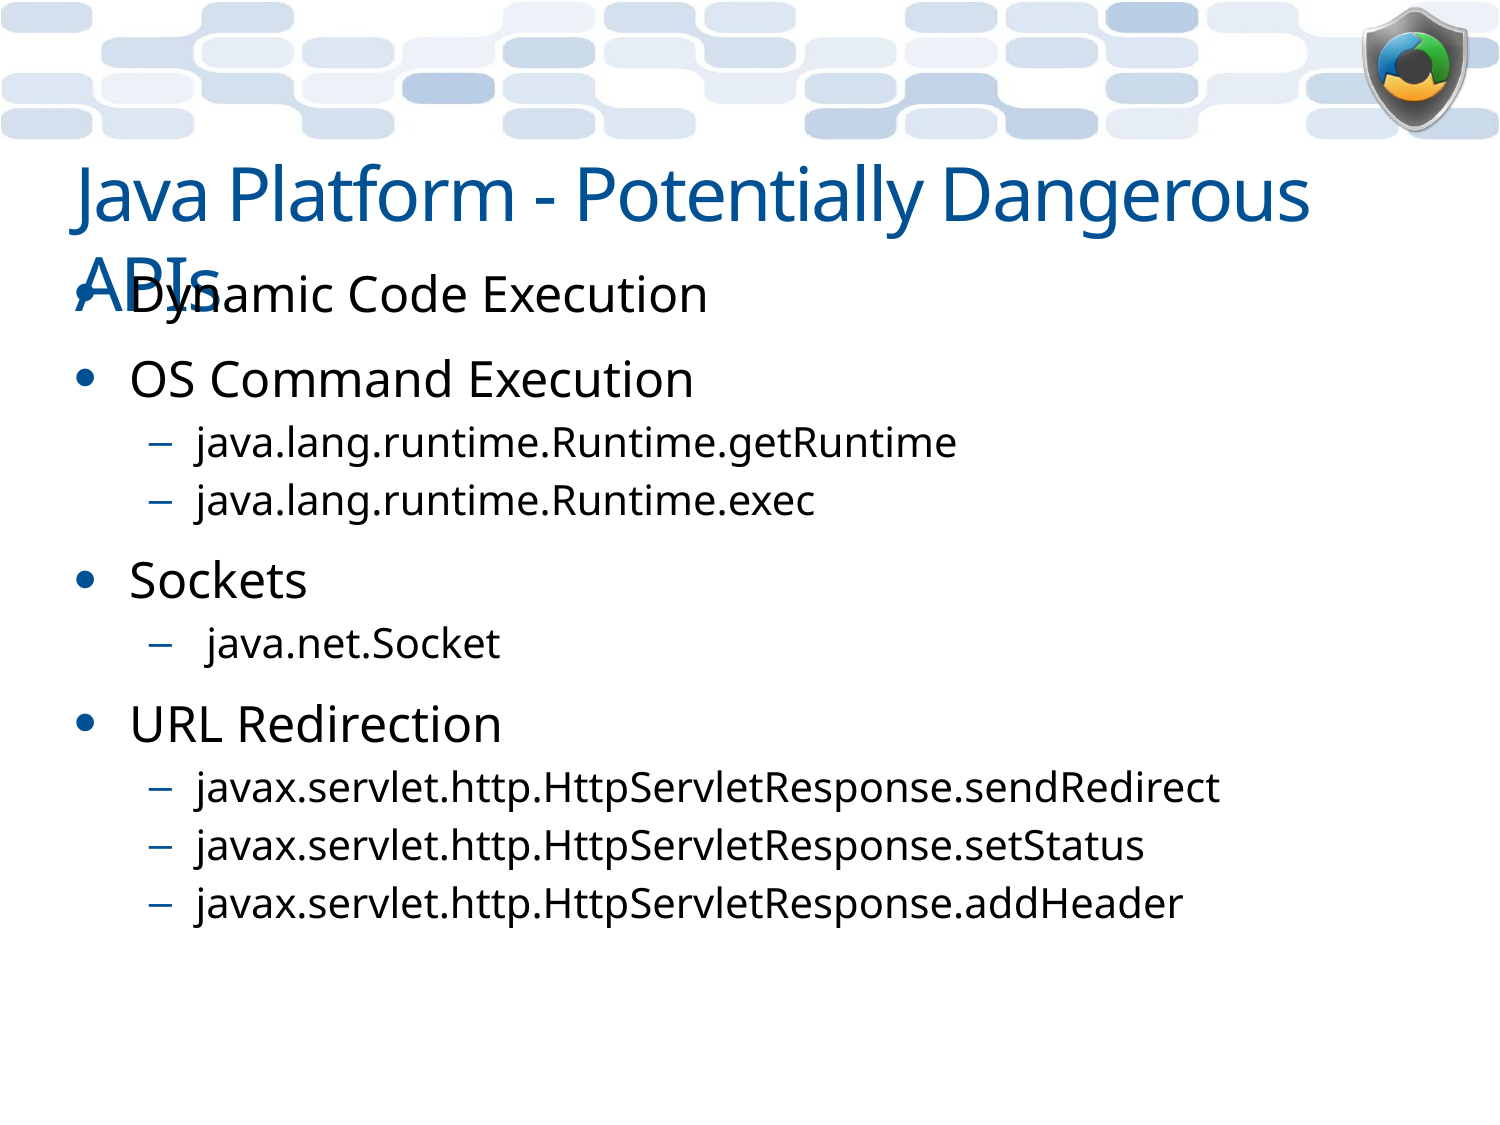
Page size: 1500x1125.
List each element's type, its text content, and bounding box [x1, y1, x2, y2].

picture [0, 0, 1500, 140]
list Dynamic Code Execution OS Command Execution java.lang.runtime.Runtime.getRuntime java.lang.runtime.Runtime.exec Sockets java.net.Socket URL Redirection javax.servlet.http.HttpServletResponse.sendRedirect javax.servlet.http.HttpServletResponse.setStatus javax.servlet.http.HttpServletResponse.addHeader [73, 262, 1424, 970]
title Java Platform - Potentially Dangerous APIs [75, 146, 1425, 238]
